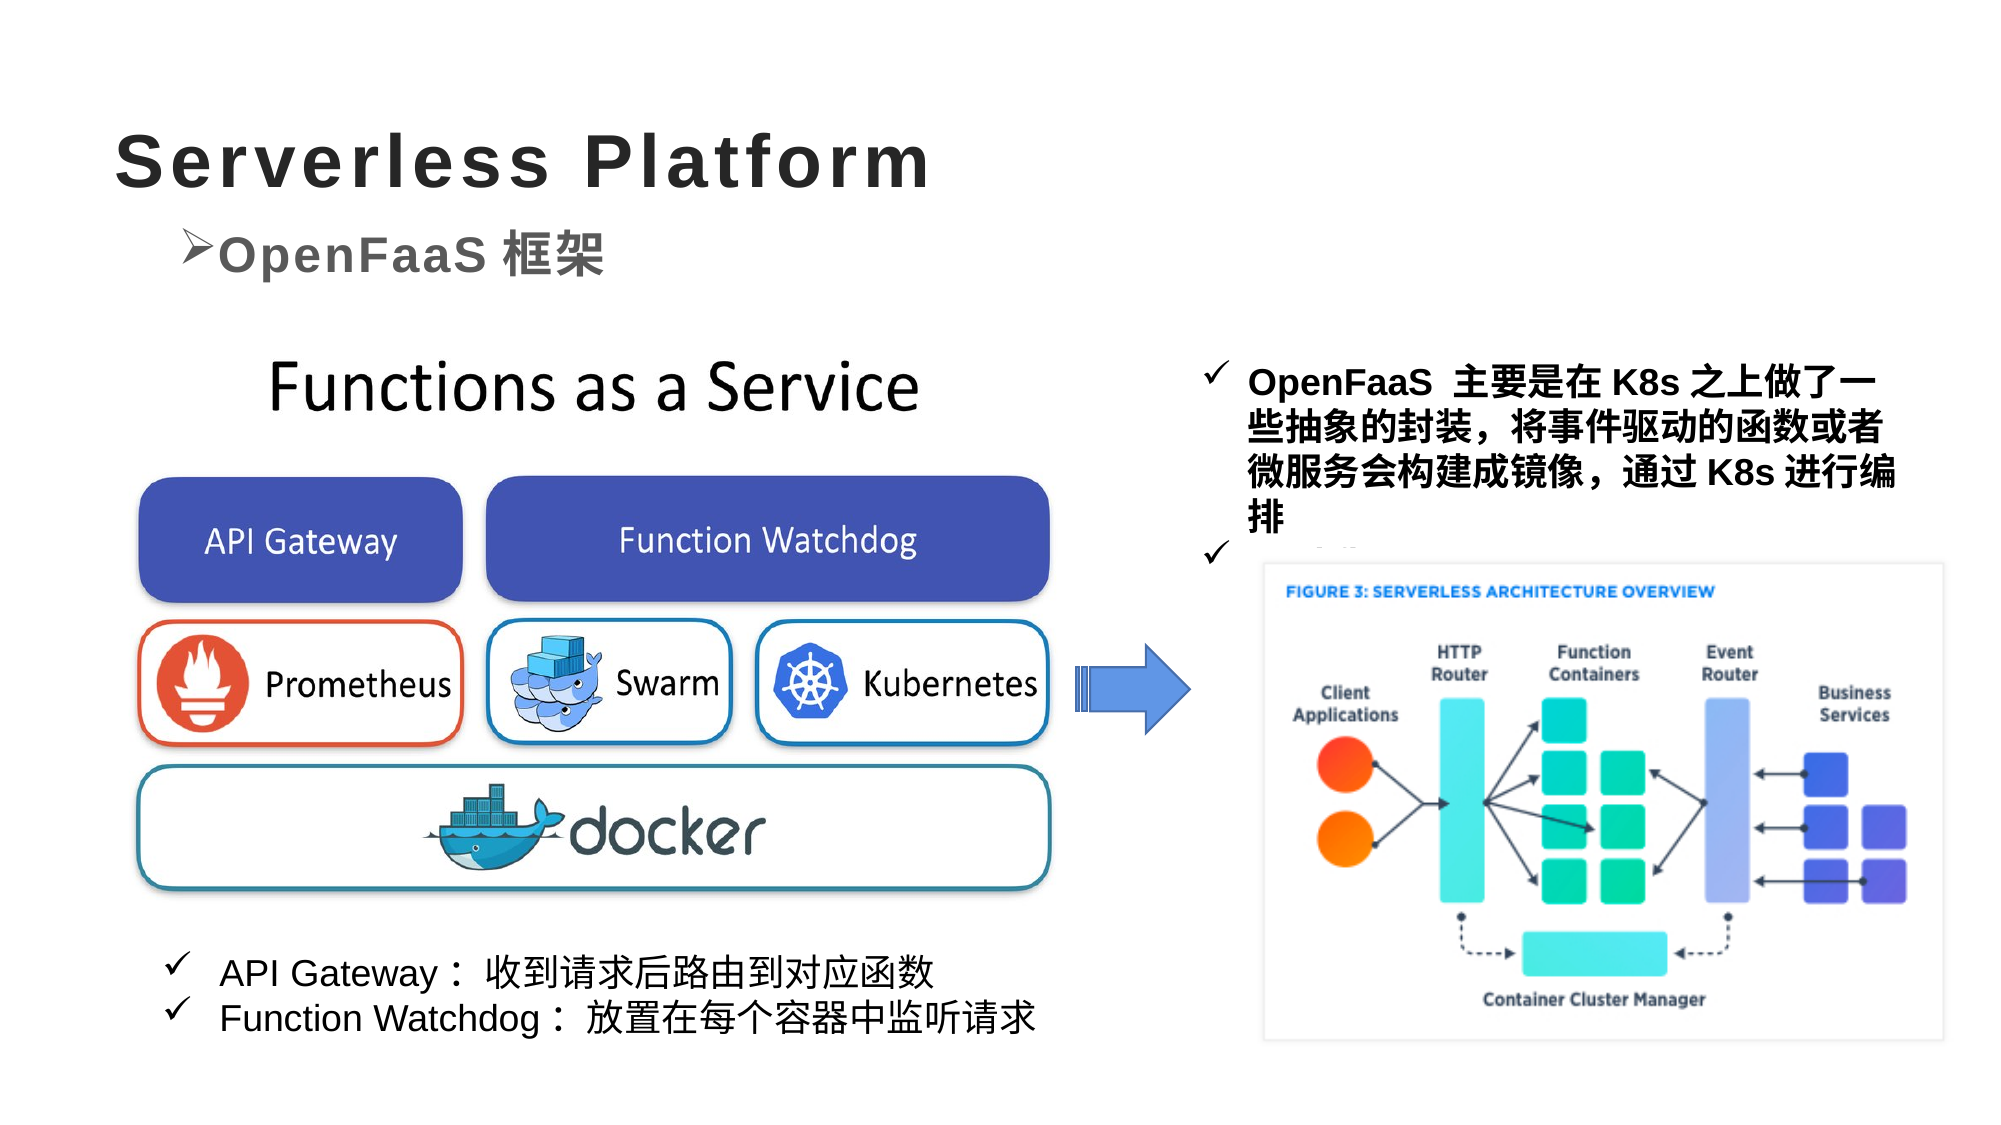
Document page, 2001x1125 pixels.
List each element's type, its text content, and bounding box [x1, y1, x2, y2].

text_box [1096, 642, 1192, 736]
picture [88, 329, 1096, 943]
list OpenFaaS框架 [88, 197, 1927, 1074]
title Serverless Platform [99, 99, 1900, 197]
text_box API Gateway：收到请求后路由到对应函数 Function Watchdog：放置在每个容器中监听请求 [147, 943, 1077, 1047]
text_box OpenFaaS 主要是在K8s之上做了一些抽象的封装，将事件驱动的函数或者微服务会构建成镜像，通过K8s进行编排 workflow [1186, 350, 1927, 636]
picture [1245, 548, 1954, 1047]
